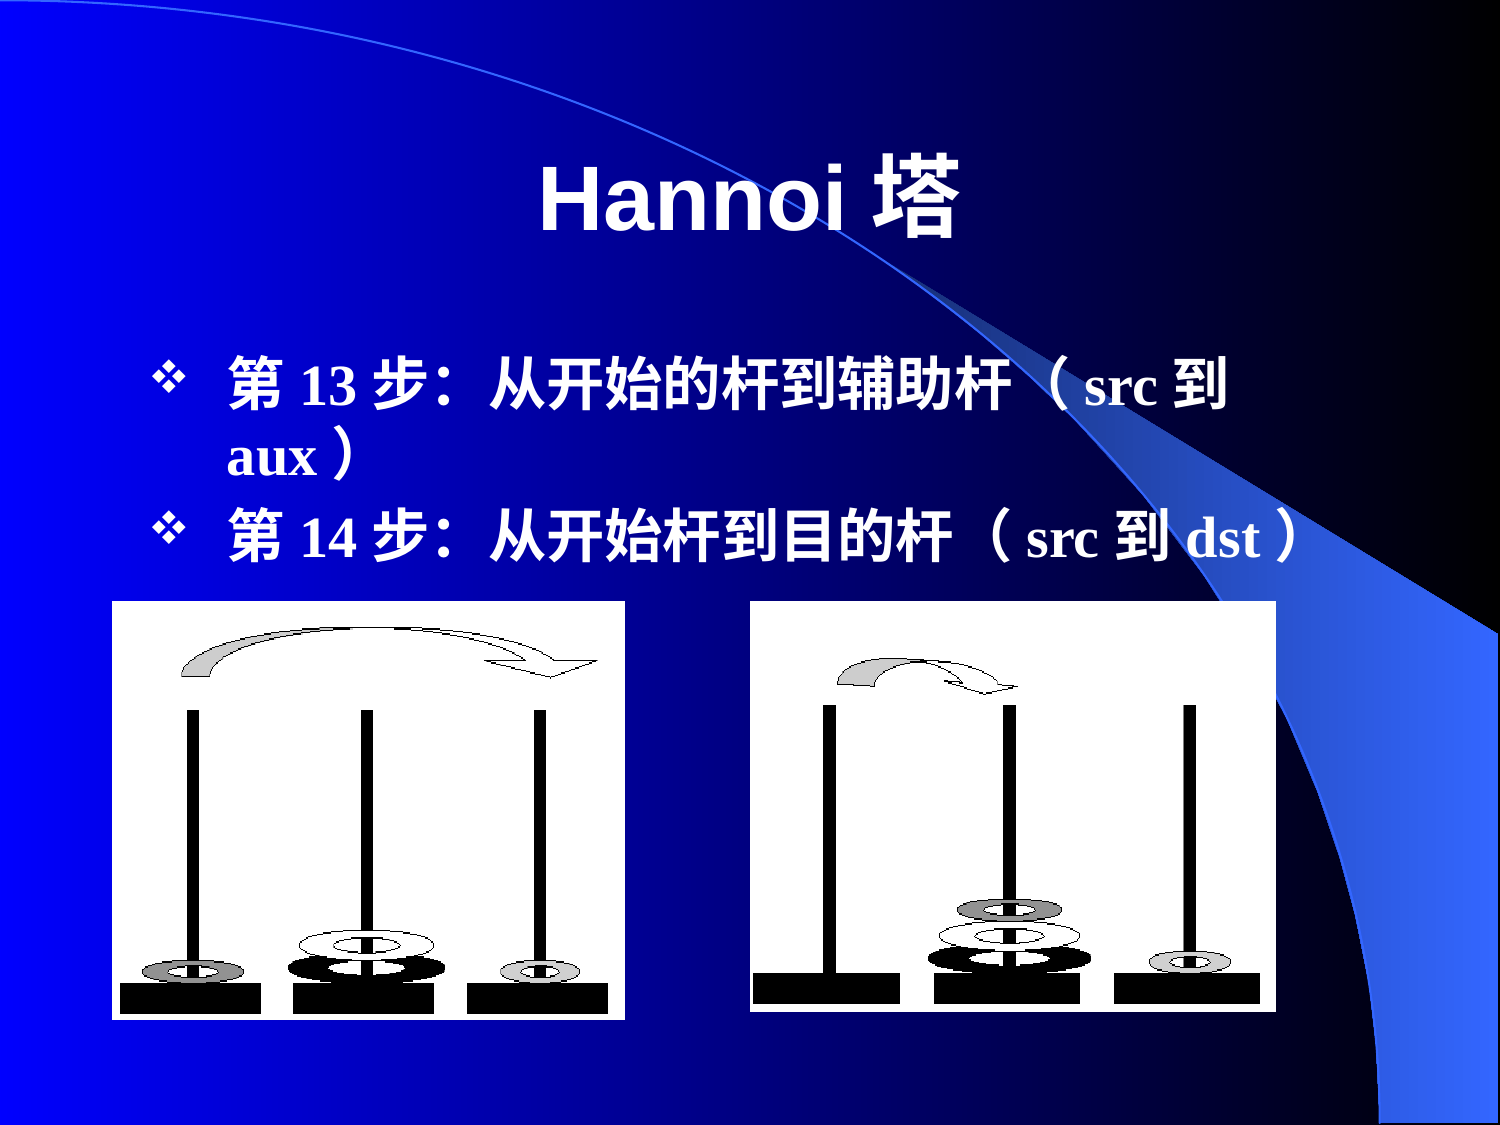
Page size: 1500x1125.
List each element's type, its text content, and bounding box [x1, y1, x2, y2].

list 第13步：从开始的杆到辅助杆（src到aux） 第14步：从开始杆到目的杆（src到dst） [133, 339, 1364, 479]
title Hannoi塔 [112, 99, 1388, 288]
picture [112, 600, 626, 1020]
picture [750, 600, 1276, 1013]
